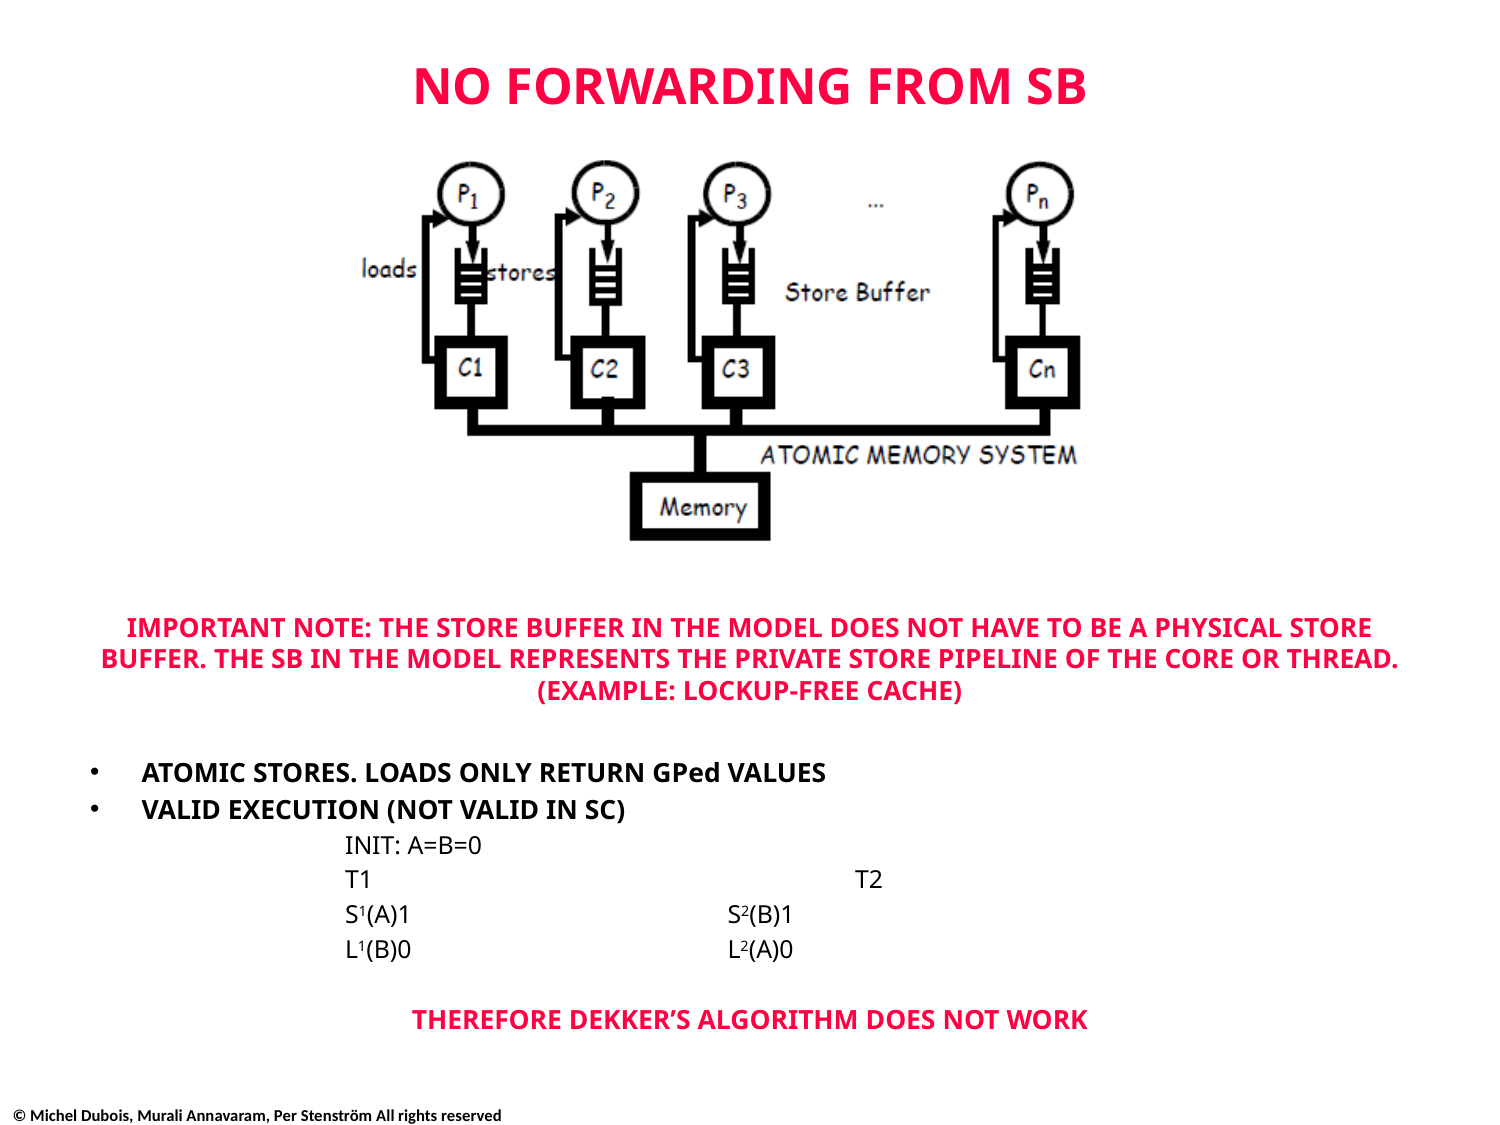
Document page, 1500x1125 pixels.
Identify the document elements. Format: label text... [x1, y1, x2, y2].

list IMPORTANT NOTE: THE STORE BUFFER IN THE MODEL DOES NOT HAVE TO BE A PHYSICAL STORE BUFFER. THE SB IN THE MODEL REPRESENTS THE PRIVATE STORE PIPELINE OF THE CORE OR THREAD.(EXAMPLE: LOCKUP-FREE CACHE) ATOMIC STORES. LOADS ONLY RETURN GPed VALUES VALID EXECUTION (NOT VALID IN SC) INIT: A=B=0 T1 T2 S1(A)1 S2(B)1 L1(B)0 L2(A)0 THEREFORE DEKKER’S ALGORITHM DOES NOT WORK [74, 159, 1426, 1043]
picture [333, 159, 1230, 552]
title NO FORWARDING FROM SB [74, 9, 1426, 159]
